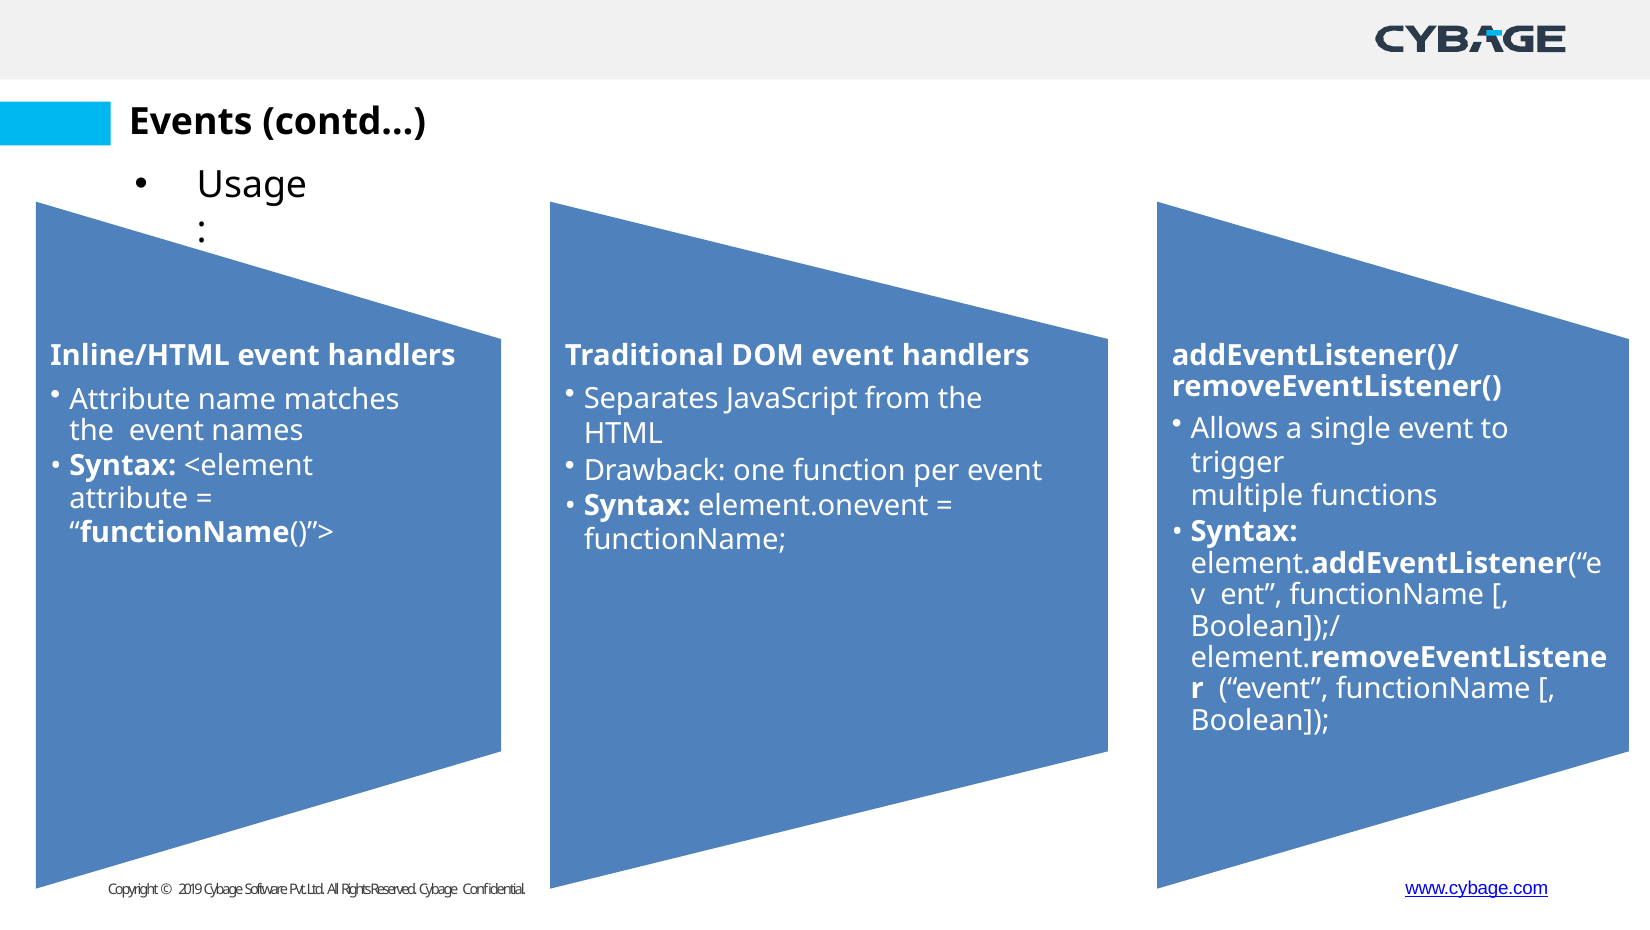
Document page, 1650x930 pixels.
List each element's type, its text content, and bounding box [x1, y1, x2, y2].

text_box addEventListener()/ removeEventListener() Allows a single event to trigger multiple functions Syntax: element.addEventListener(“ev ent”, functionName [, Boolean]);/ element.removeEventListener (“event”, functionName [, Boolean]); [1169, 333, 1617, 737]
text_box [35, 201, 502, 889]
text_box Traditional DOM event handlers Separates JavaScript from the HTML Drawback: one function per event Syntax: element.onevent = functionName; [562, 324, 1053, 555]
text_box Inline/HTML event handlers Attribute name matches the event names Syntax: <element attribute = “functionName()”> [48, 324, 466, 549]
footer Copyright © 2019 Cybage Software Pvt. Ltd. All Rights Reserved. Cybage Confidential. [105, 877, 629, 930]
text_box www.cybage.com [1403, 872, 1551, 899]
text_box Usage: [132, 157, 314, 250]
text_box [550, 201, 1108, 877]
title Events (contd…) [126, 95, 446, 253]
text_box [1157, 201, 1629, 889]
